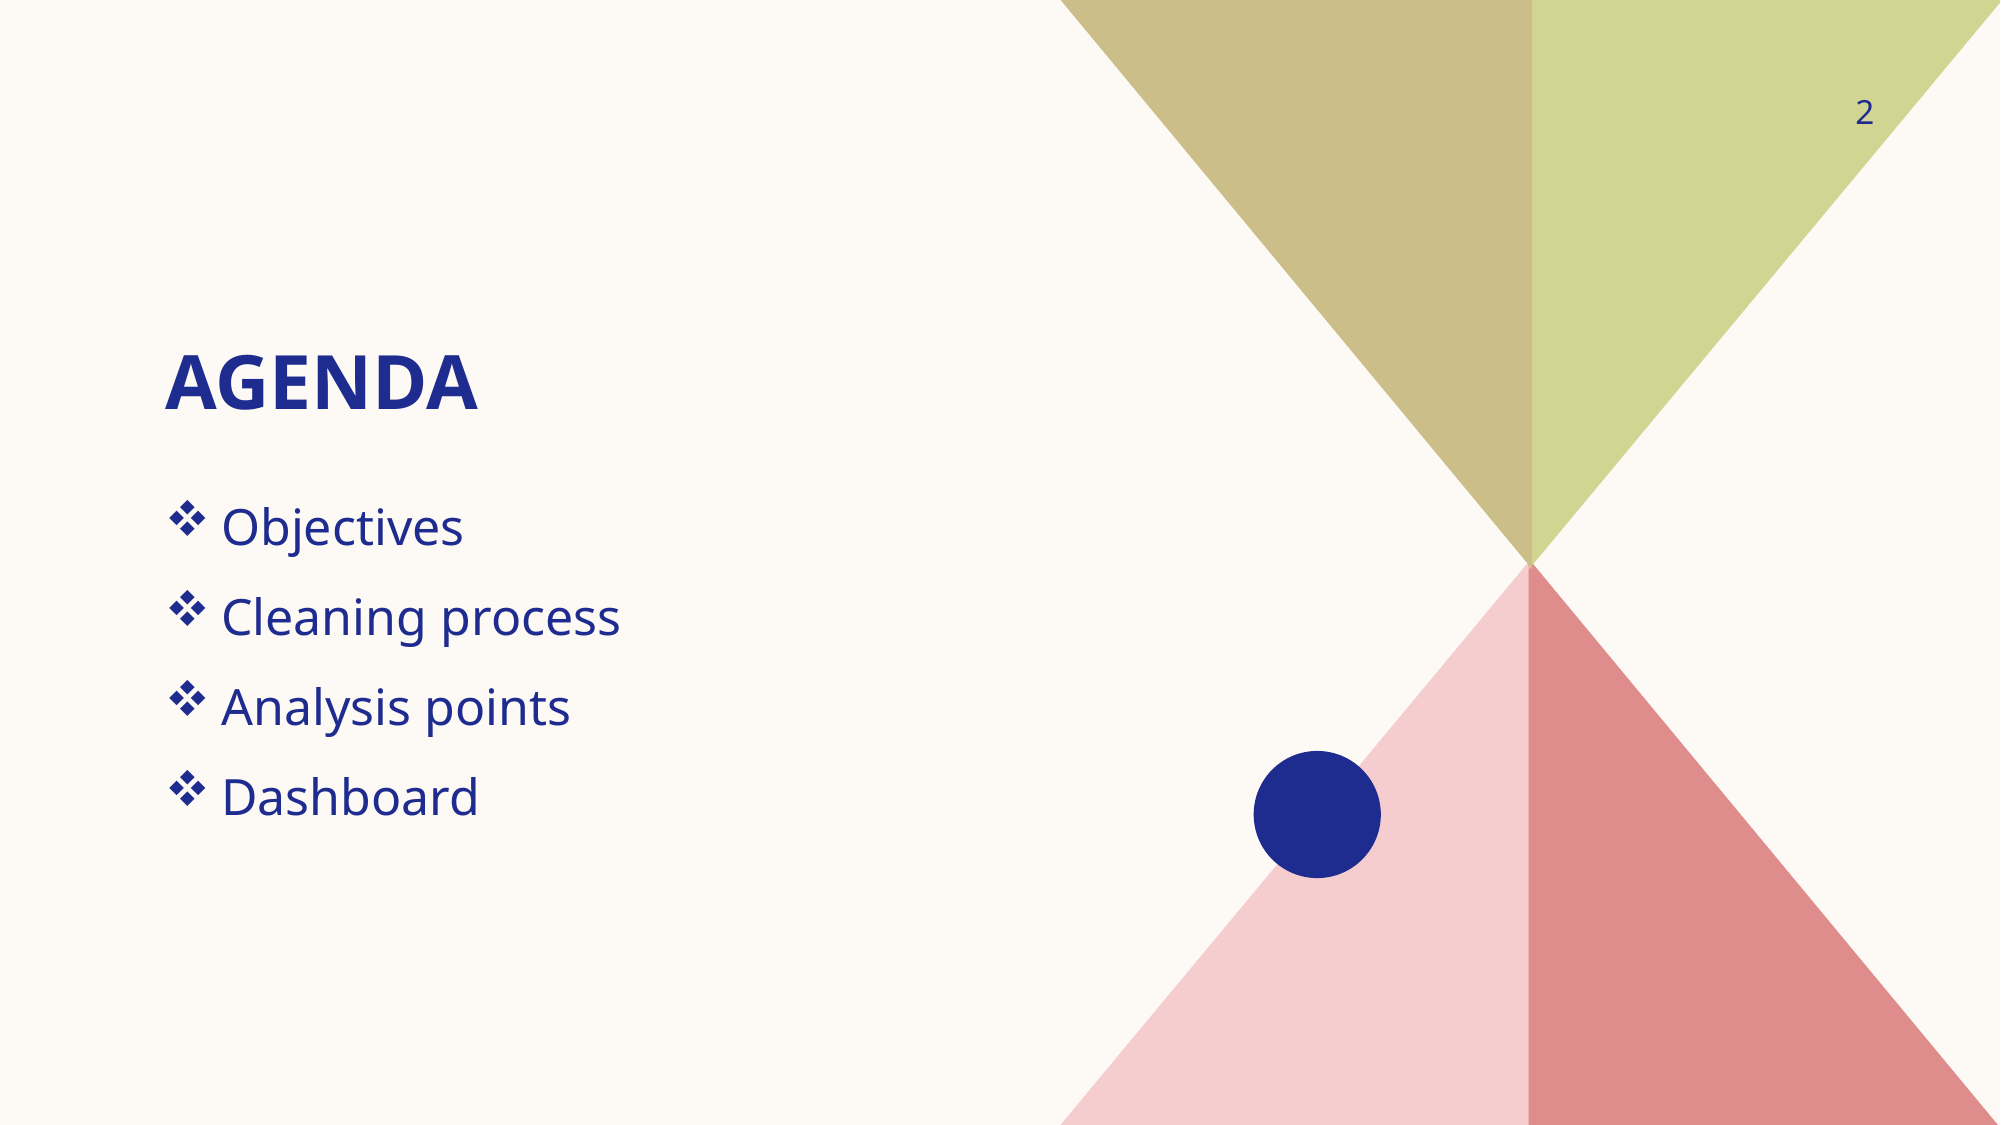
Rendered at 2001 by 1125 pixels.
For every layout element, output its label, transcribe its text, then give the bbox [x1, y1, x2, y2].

slide_number 2 [1699, 75, 1875, 153]
title agenda [150, 173, 1230, 425]
list Objectives Cleaning process Analysis points Dashboard [150, 464, 1230, 877]
